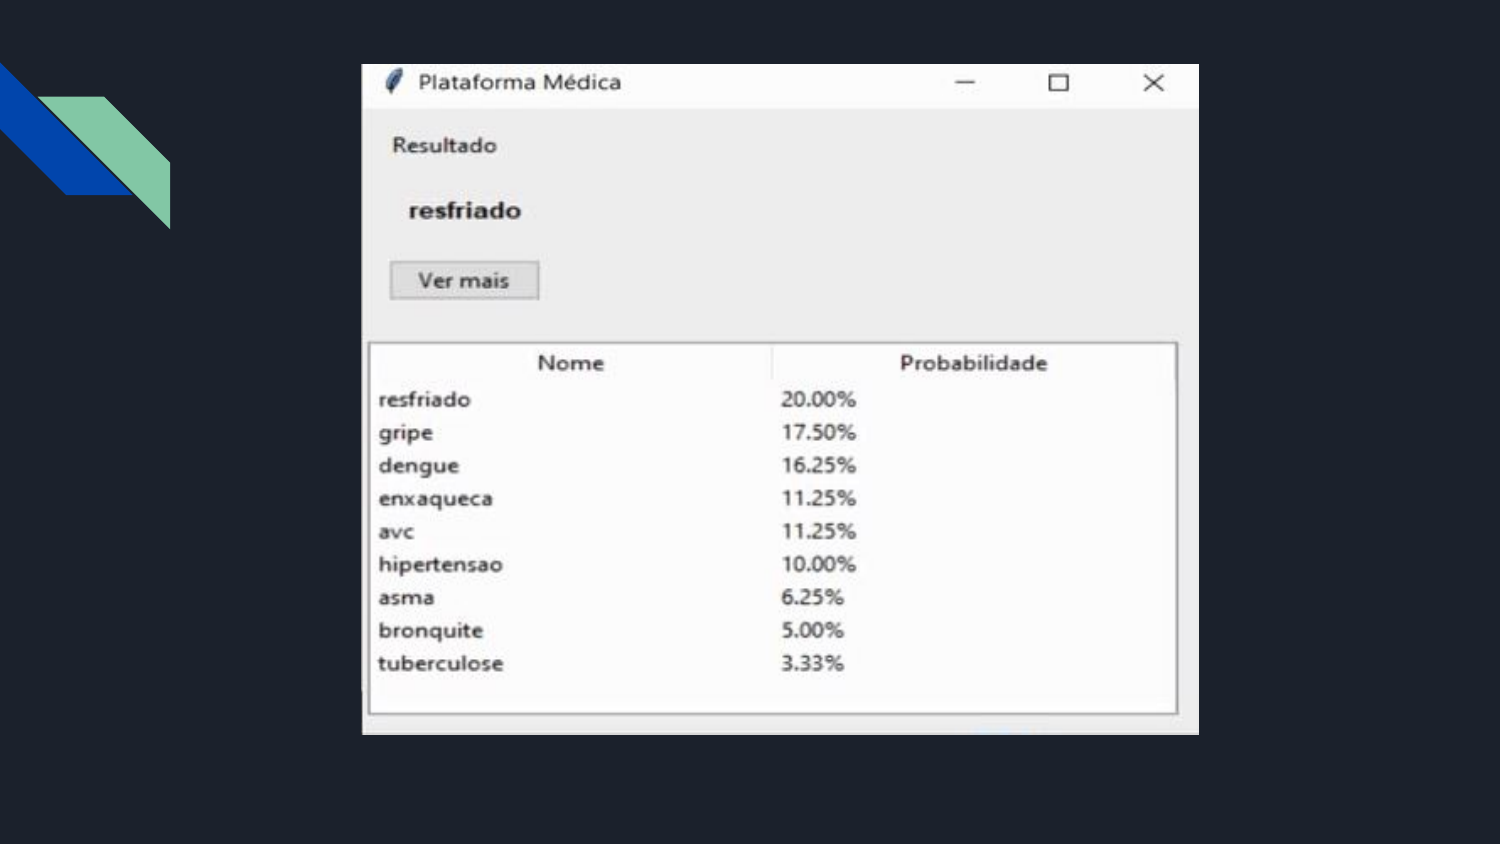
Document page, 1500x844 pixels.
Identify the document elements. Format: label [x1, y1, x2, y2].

picture [361, 64, 1199, 735]
